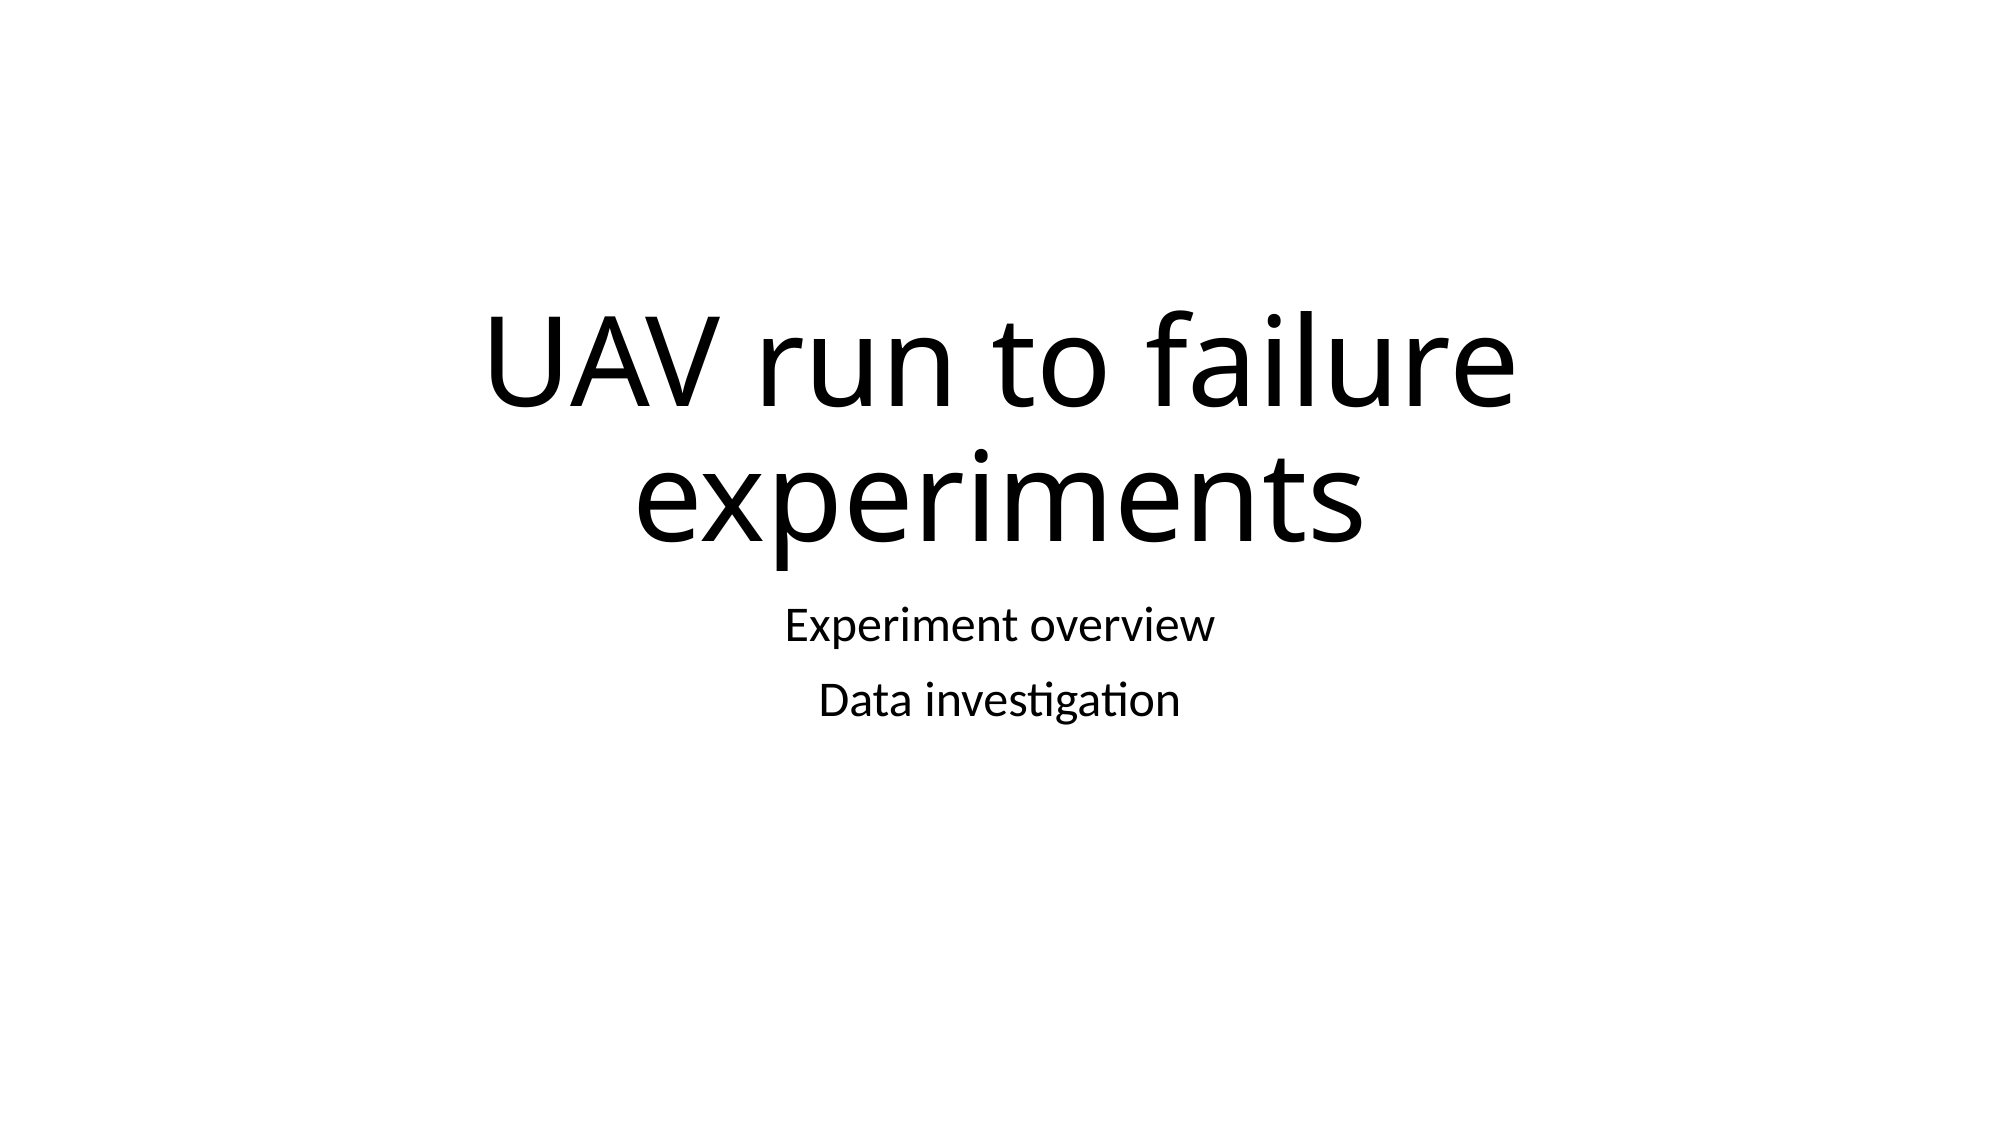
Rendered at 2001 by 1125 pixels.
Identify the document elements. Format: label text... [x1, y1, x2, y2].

subtitle Experiment overview Data investigation [249, 590, 1750, 863]
title UAV run to failure experiments [249, 184, 1750, 576]
